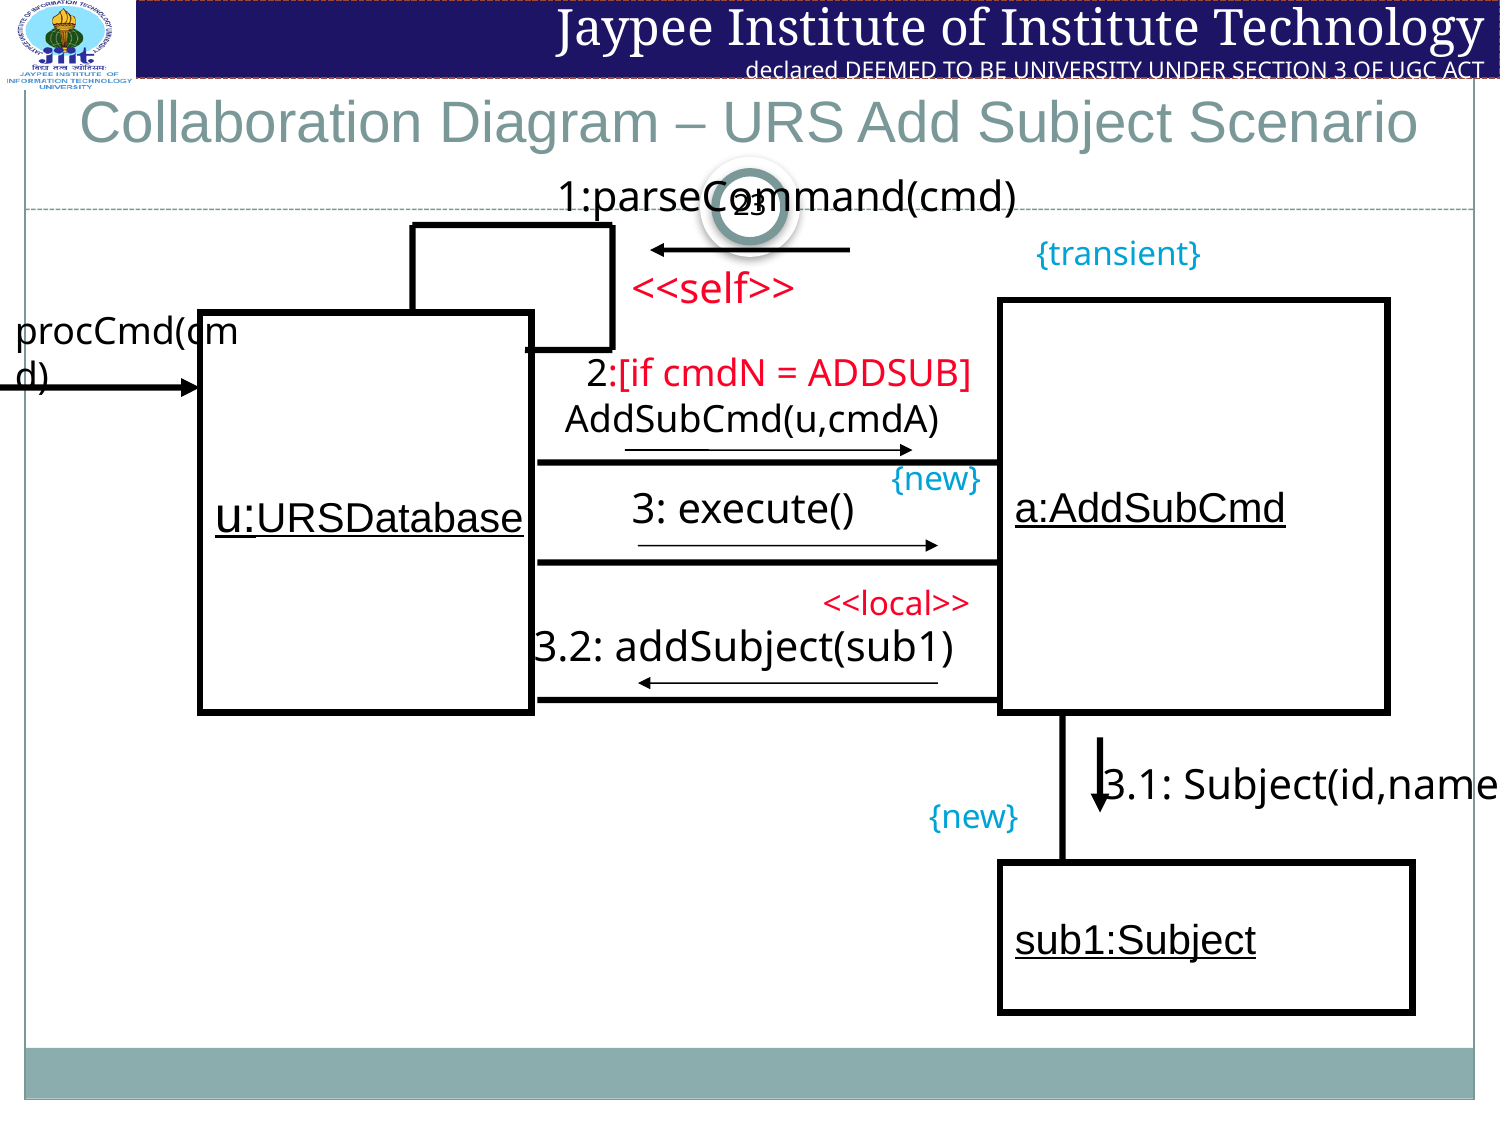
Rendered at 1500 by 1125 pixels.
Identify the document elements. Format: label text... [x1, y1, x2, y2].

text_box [537, 299, 1388, 709]
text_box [412, 162, 1018, 351]
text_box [0, 299, 276, 388]
picture [0, 0, 136, 90]
text_box u:URSDatabase [199, 312, 530, 713]
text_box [537, 474, 1001, 563]
text_box {transient} [1024, 224, 1217, 280]
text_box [912, 712, 1500, 1013]
title Collaboration Diagram – URS Add Subject Scenario [49, 37, 1450, 162]
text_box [524, 612, 1001, 701]
